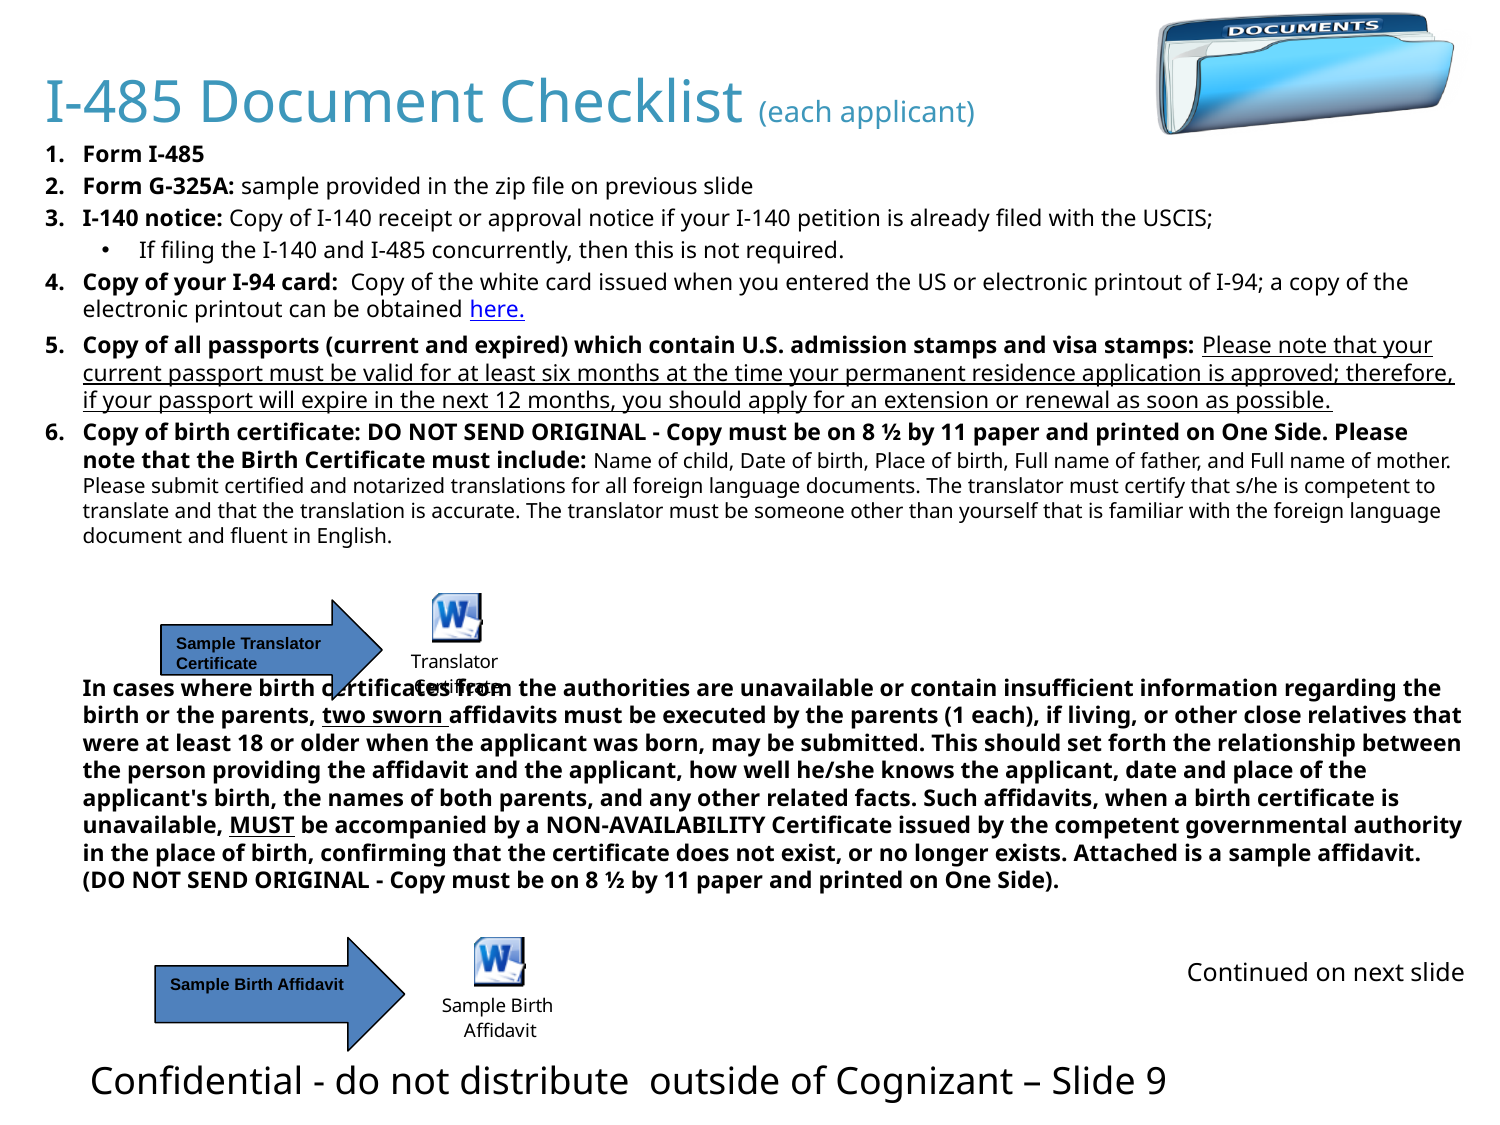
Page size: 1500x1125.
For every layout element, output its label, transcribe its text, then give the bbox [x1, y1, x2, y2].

list Form I-485 Form G-325A: sample provided in the zip file on previous slide I-140 notice: Copy of I-140 receipt or approval notice if your I-140 petition is already filed with the USCIS; If filing the I-140 and I-485 concurrently, then this is not required. Copy of your I-94 card: Copy of the white card issued when you entered the US or electronic printout of I-94; a copy of the electronic printout can be obtained here. Copy of all passports (current and expired) which contain U.S. admission stamps and visa stamps: Please note that your current passport must be valid for at least six months at the time your permanent residence application is approved; therefore, if your passport will expire in the next 12 months, you should apply for an extension or renewal as soon as possible. Copy of birth certificate: DO NOT SEND ORIGINAL - Copy must be on 8 ½ by 11 paper and printed on One Side. Please note that the Birth Certificate must include: Name of child, Date of birth, Place of birth, Full name of father, and Full name of mother. Please submit certified and notarized translations for all foreign language documents. The translator must certify that s/he is competent to translate and that the translation is accurate. The translator must be someone other than yourself that is familiar with the foreign language document and fluent in English. In cases where birth certificates from the authorities are unavailable or contain insufficient information regarding the birth or the parents, two sworn affidavits must be executed by the parents (1 each), if living, or other close relatives that were at least 18 or older when the applicant was born, may be submitted. This should set forth the relationship between the person providing the affidavit and the applicant, how well he/she knows the applicant, date and place of the applicant's birth, the names of both parents, and any other related facts. Such affidavits, when a birth certificate is unavailable, MUST be accompanied by a NON-AVAILABILITY Certificate issued by the competent governmental authority in the place of birth, confirming that the certificate does not exist, or no longer exists. Attached is a sample affidavit. (DO NOT SEND ORIGINAL - Copy must be on 8 ½ by 11 paper and printed on One Side). Continued on next slide [30, 131, 1481, 970]
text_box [424, 937, 576, 1068]
text_box Sample Translator Certificate [160, 600, 376, 700]
text_box Confidential - do not distribute outside of Cognizant – Slide 9 [74, 1049, 1413, 1110]
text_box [381, 593, 533, 724]
picture [1149, 12, 1481, 143]
title I-485 Document Checklist (each applicant) [30, 56, 1144, 131]
text_box Sample Birth Affidavit [155, 937, 405, 1049]
